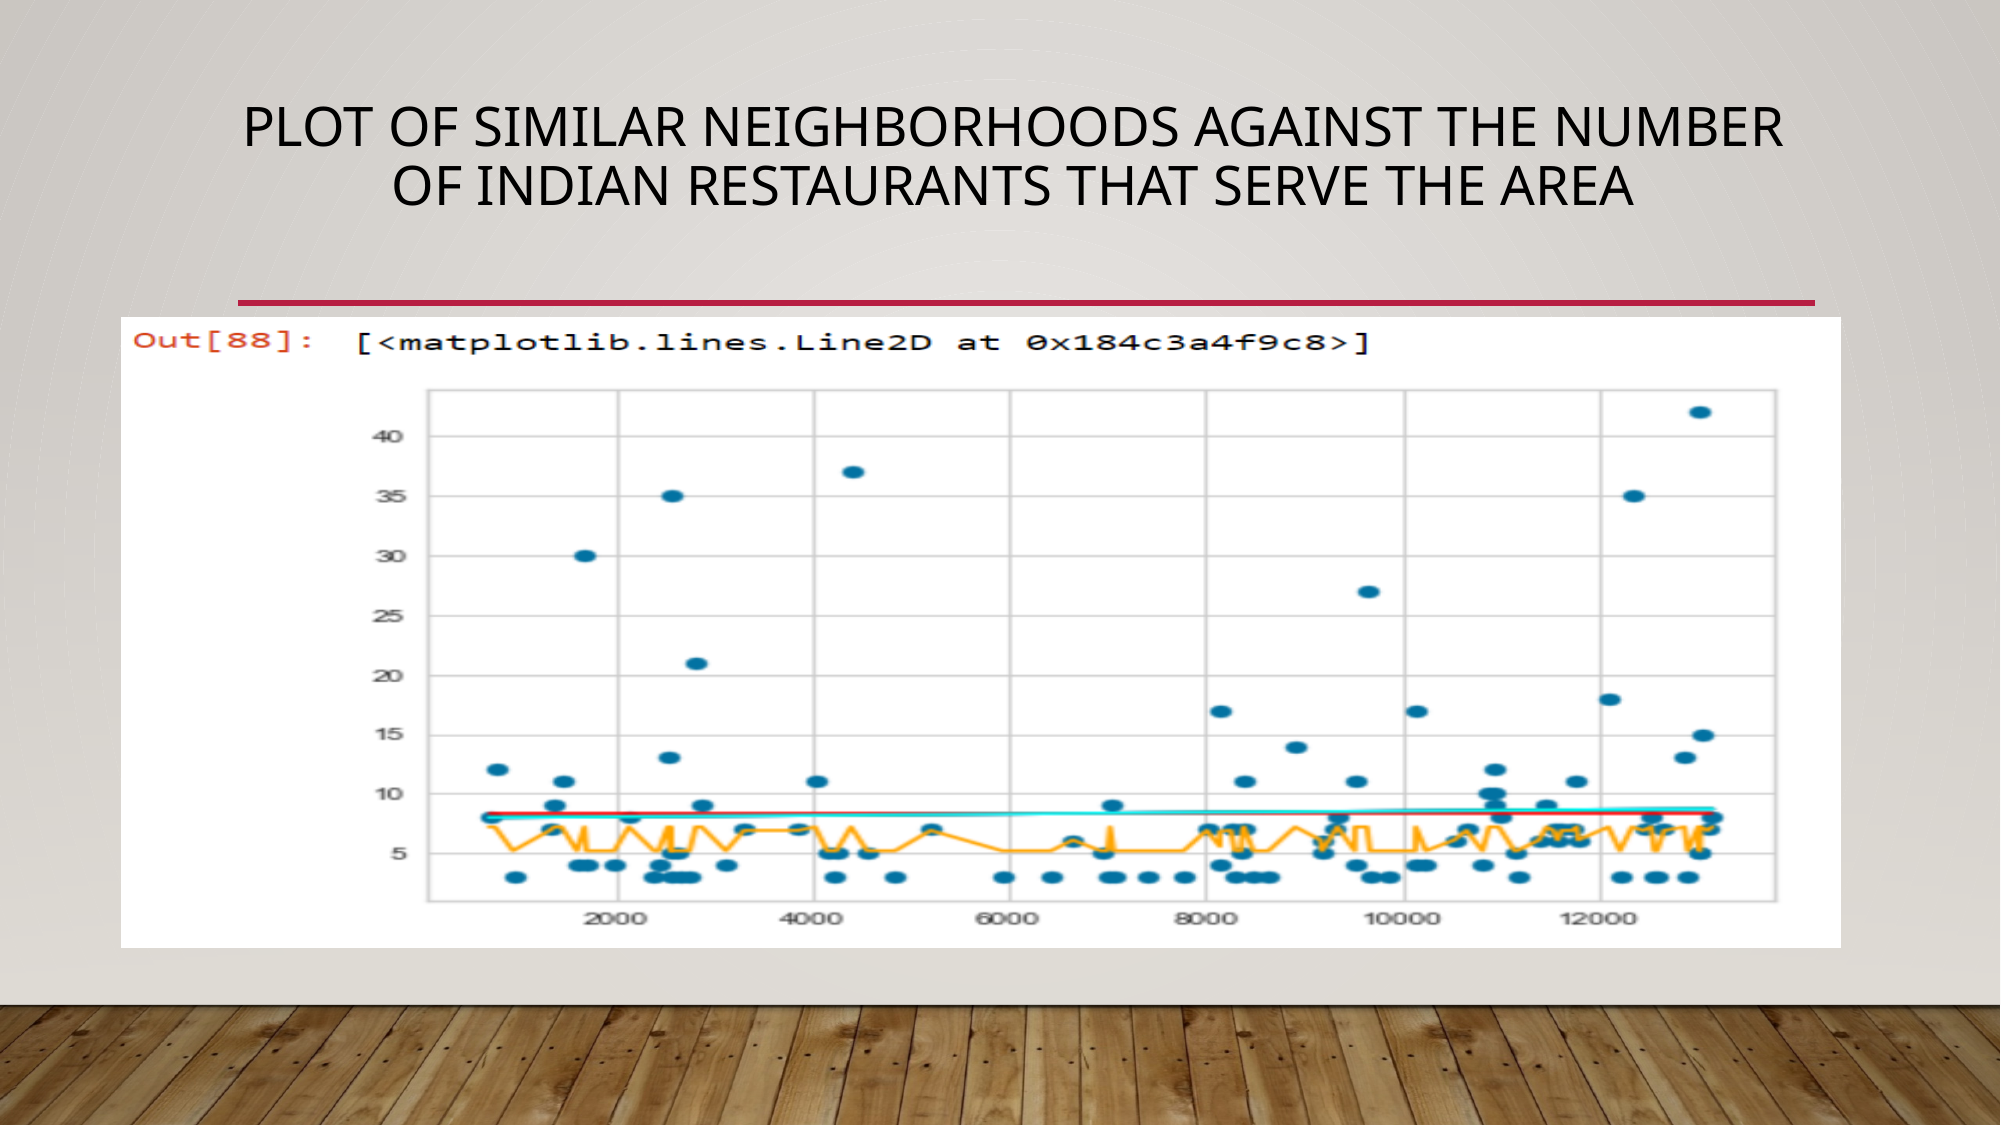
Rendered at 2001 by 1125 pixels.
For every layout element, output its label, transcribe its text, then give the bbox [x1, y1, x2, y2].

picture [120, 317, 1841, 948]
title Plot of similar neighborhoods against the number of Indian restaurants that serve the area [226, 91, 1802, 264]
picture [0, 1005, 2000, 1125]
